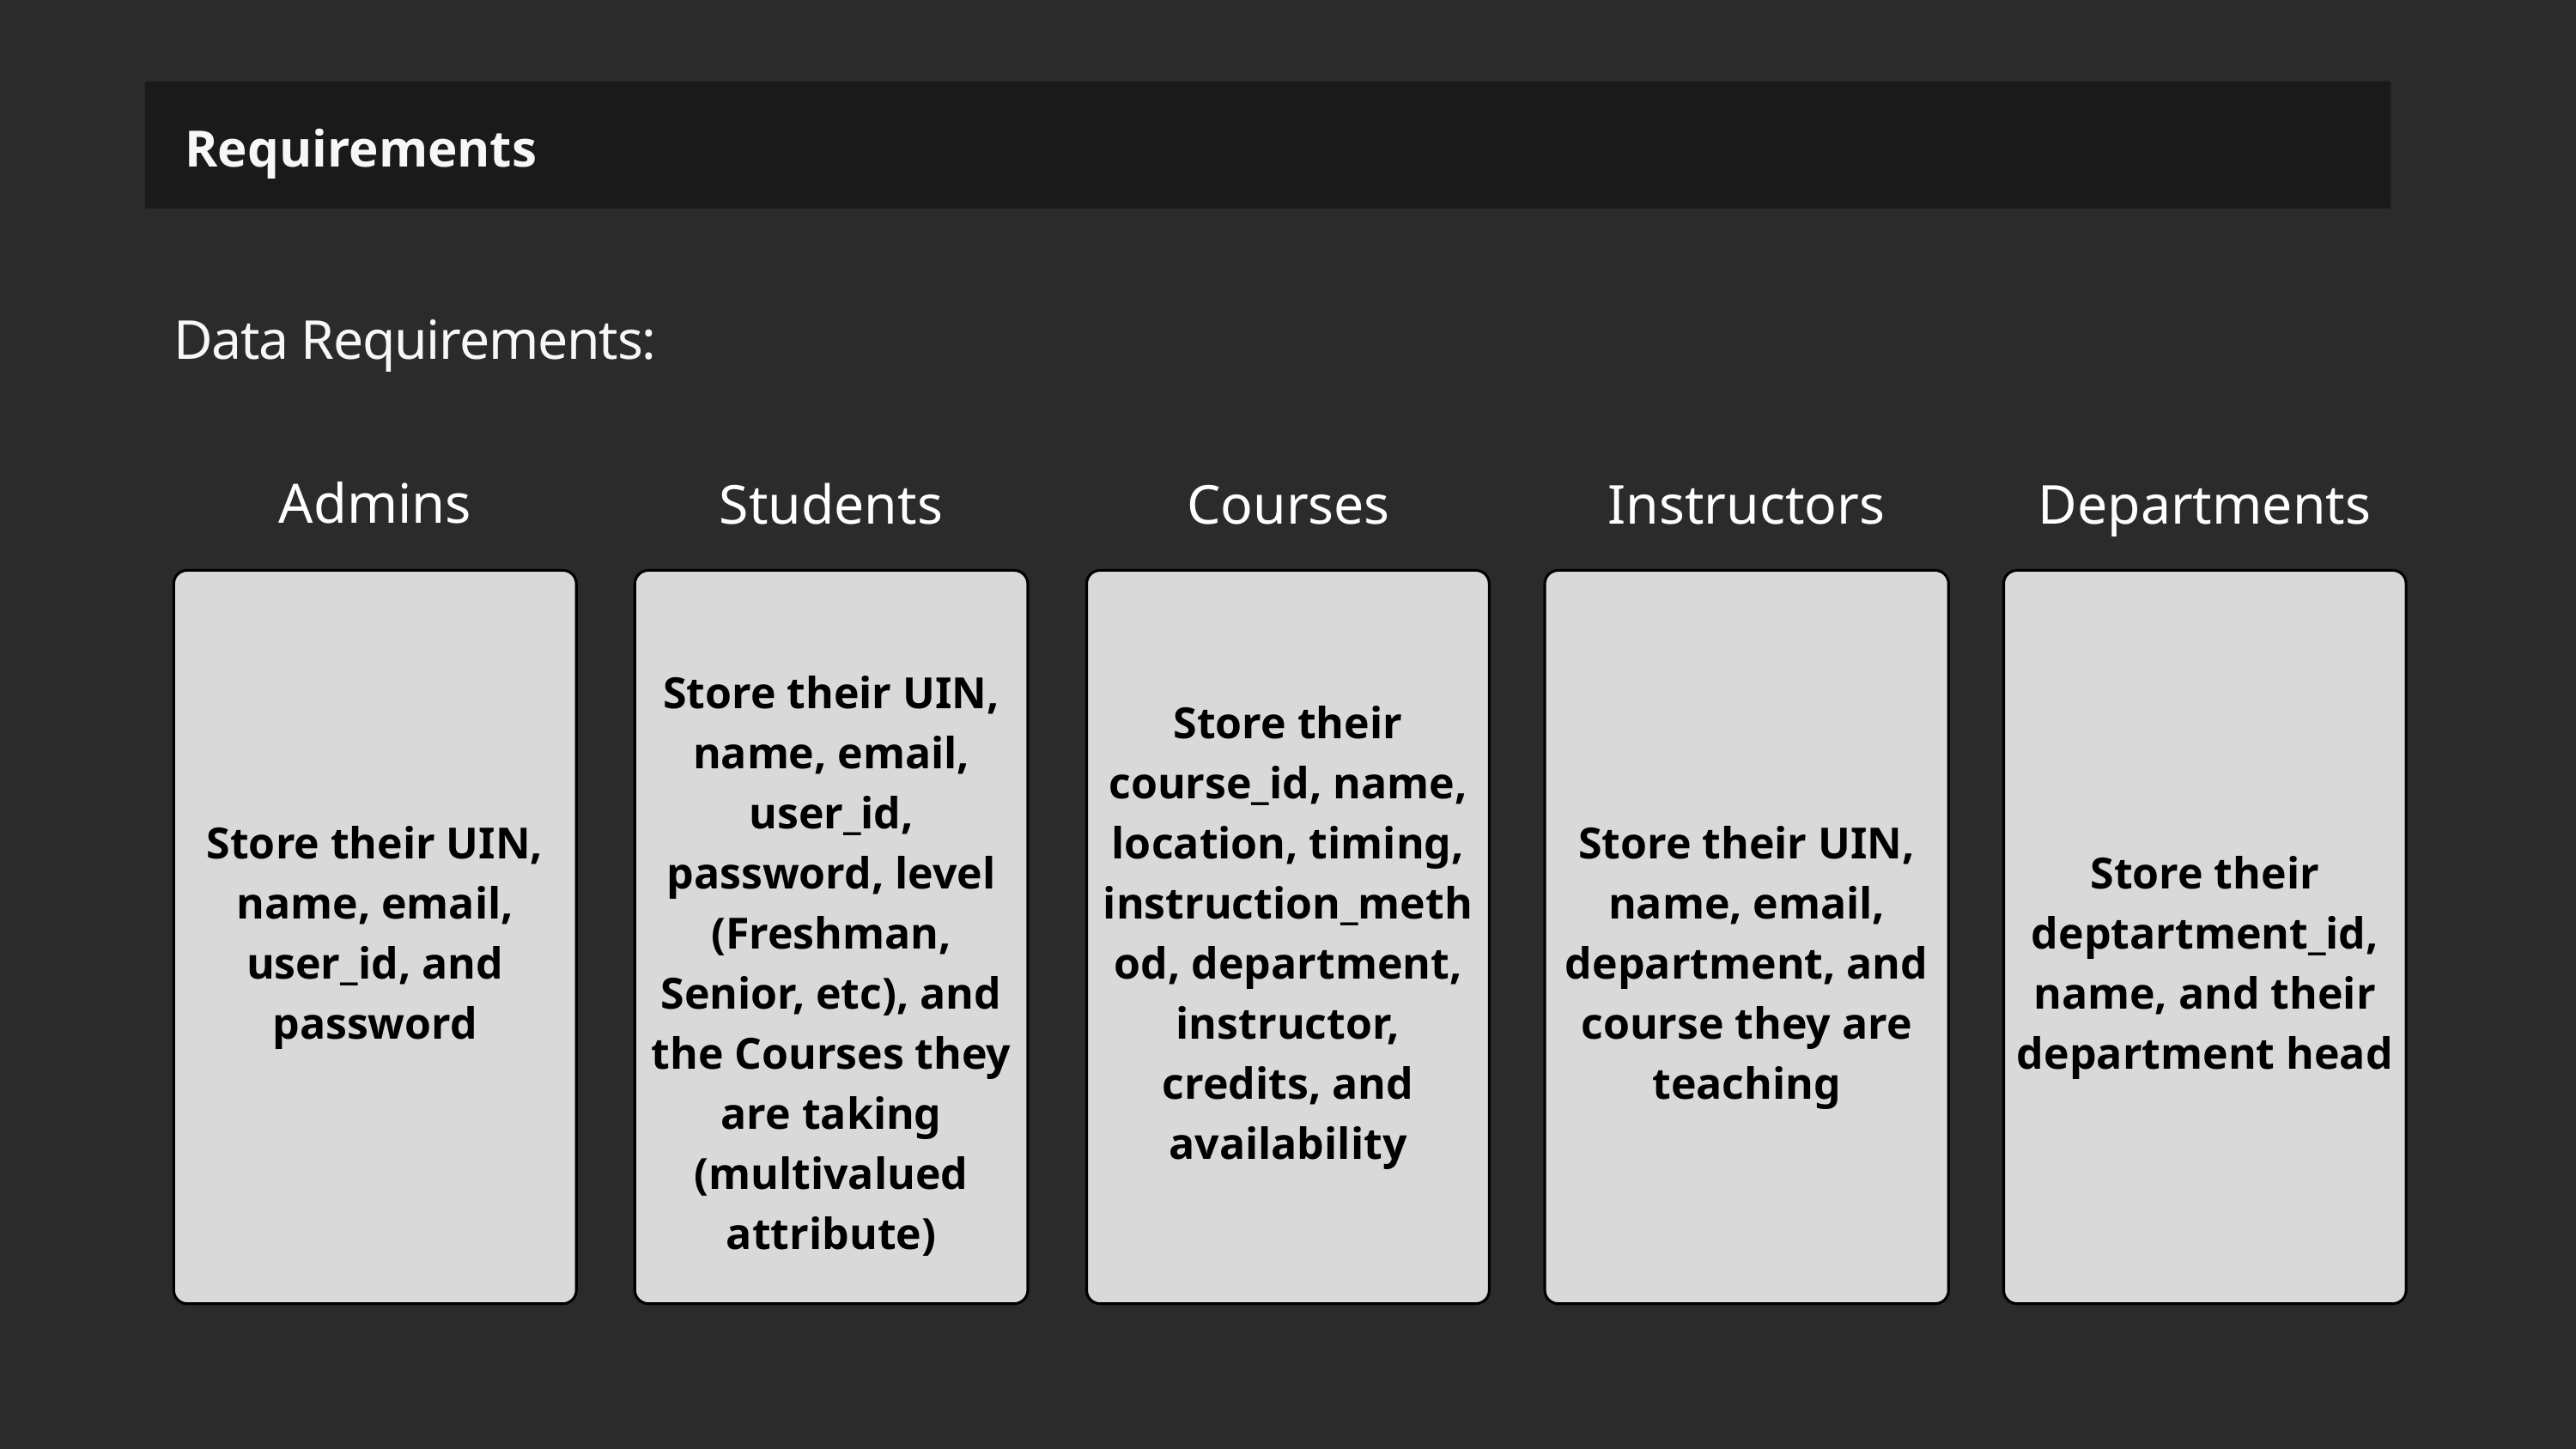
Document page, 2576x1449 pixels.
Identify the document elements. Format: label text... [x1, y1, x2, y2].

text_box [144, 81, 2391, 209]
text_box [1544, 570, 1949, 1304]
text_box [173, 570, 577, 1304]
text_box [634, 570, 1029, 1304]
text_box Data Requirements: [173, 305, 2391, 370]
text_box Admins [266, 458, 484, 535]
text_box Courses [1179, 459, 1399, 535]
text_box Students [711, 459, 951, 535]
text_box Instructors [1596, 459, 1897, 535]
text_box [2003, 570, 2407, 1304]
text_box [1086, 570, 1490, 1304]
text_box Departments [2025, 459, 2385, 535]
